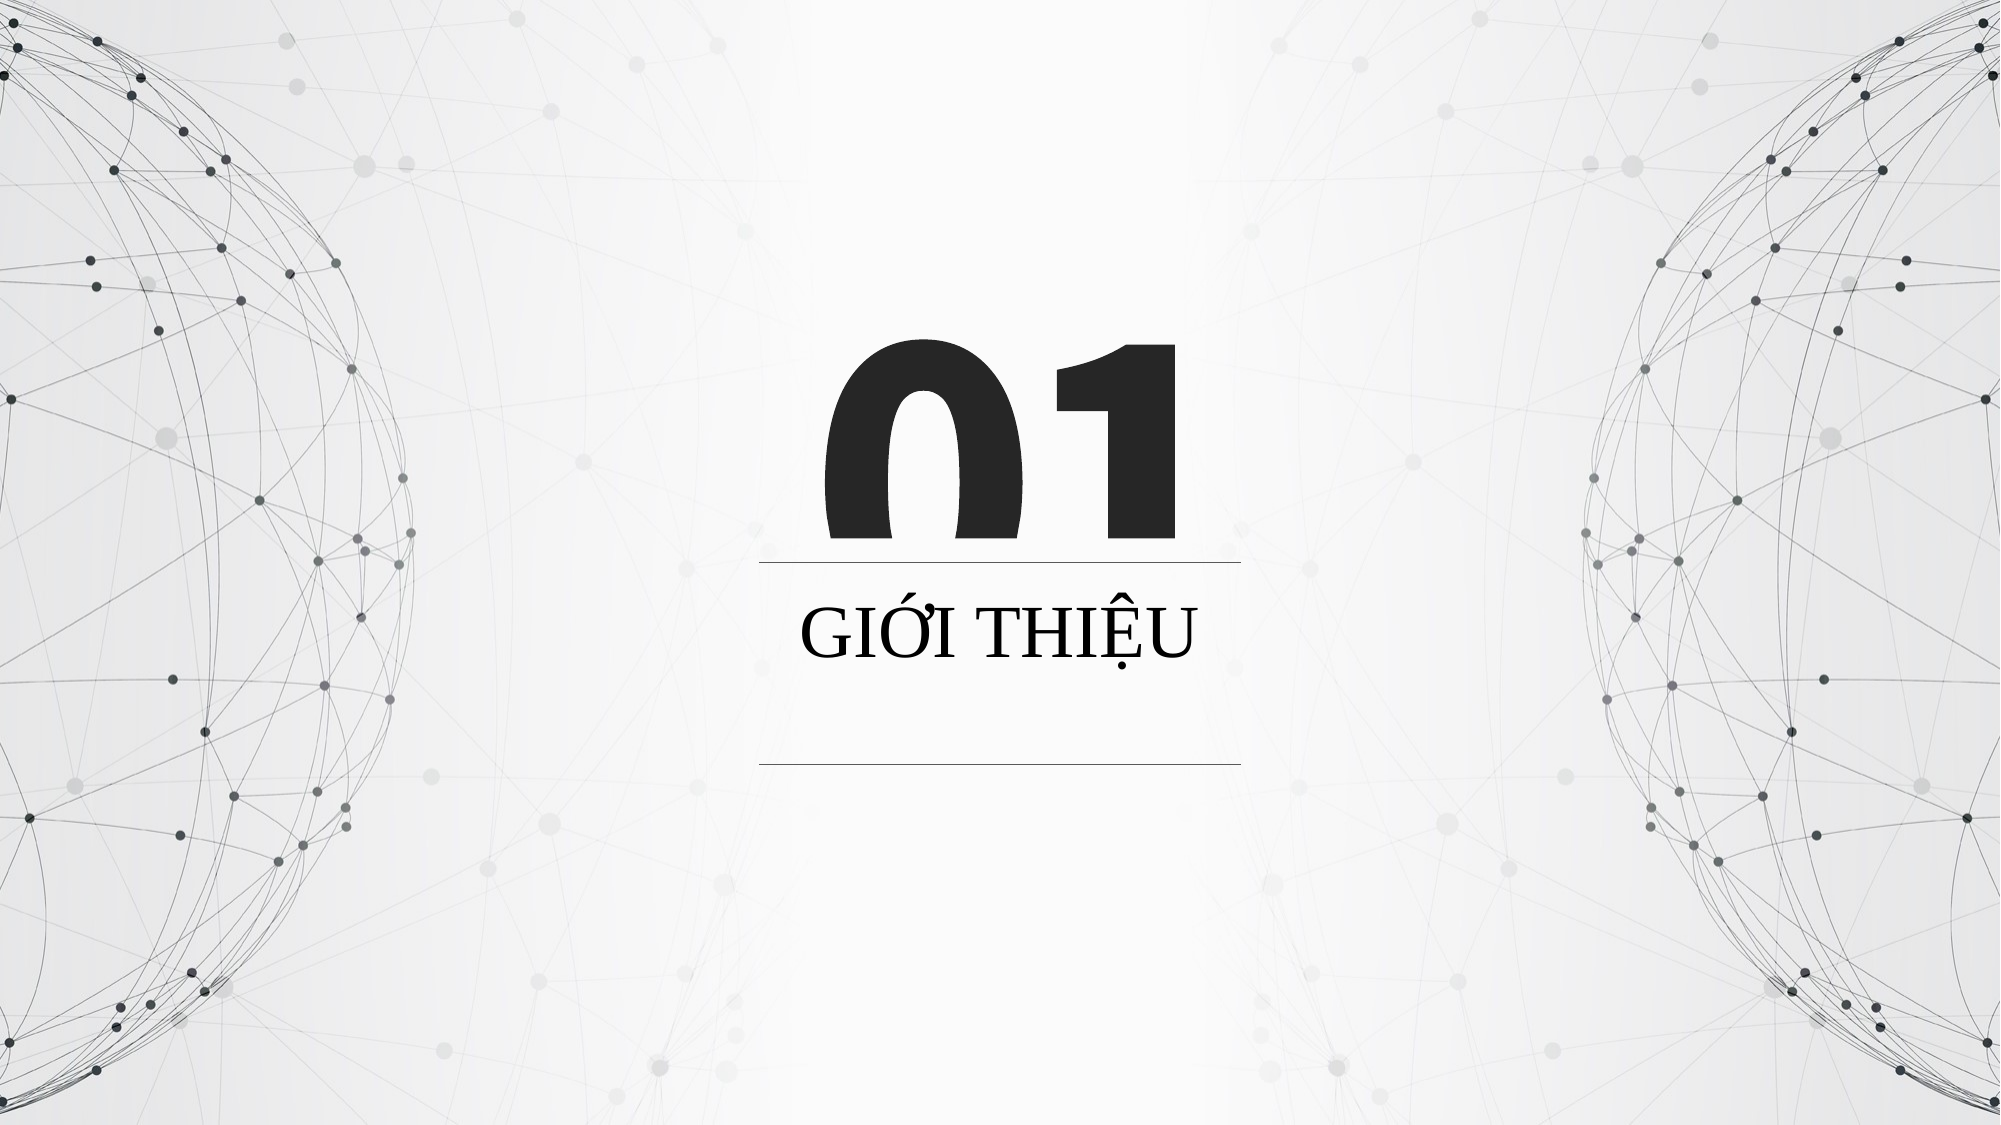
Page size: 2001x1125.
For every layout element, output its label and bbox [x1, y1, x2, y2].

picture [0, 0, 2000, 1125]
text_box [759, 562, 1241, 765]
text_box [824, 339, 1175, 539]
